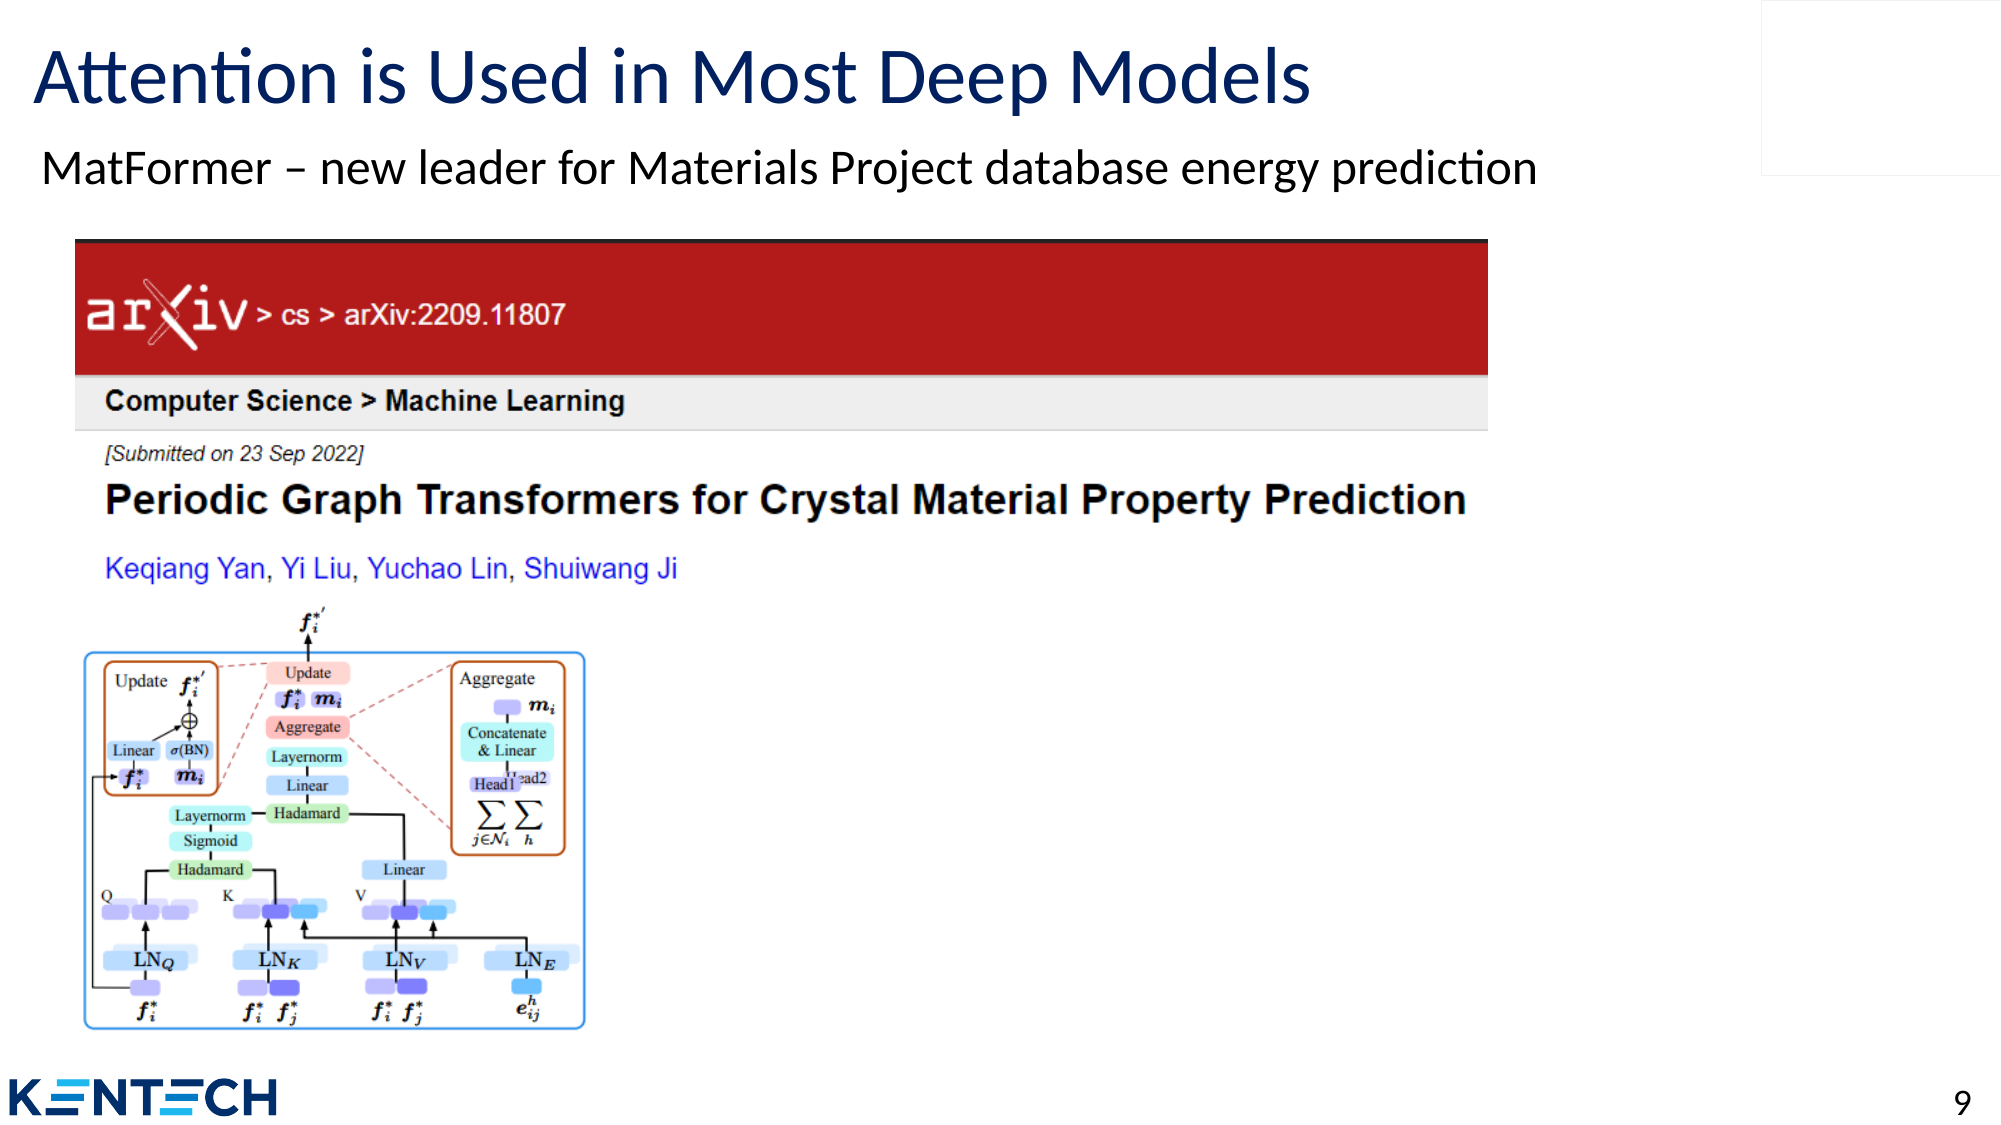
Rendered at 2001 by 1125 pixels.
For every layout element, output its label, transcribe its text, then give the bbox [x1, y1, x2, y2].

slide_number 9 [1925, 1074, 2000, 1125]
text_box MatFormer – new leader for Materials Project database energy prediction [26, 127, 1554, 203]
picture [74, 239, 1488, 1045]
title Attention is Used in Most Deep Models [18, 14, 1563, 128]
picture [7, 1075, 283, 1119]
